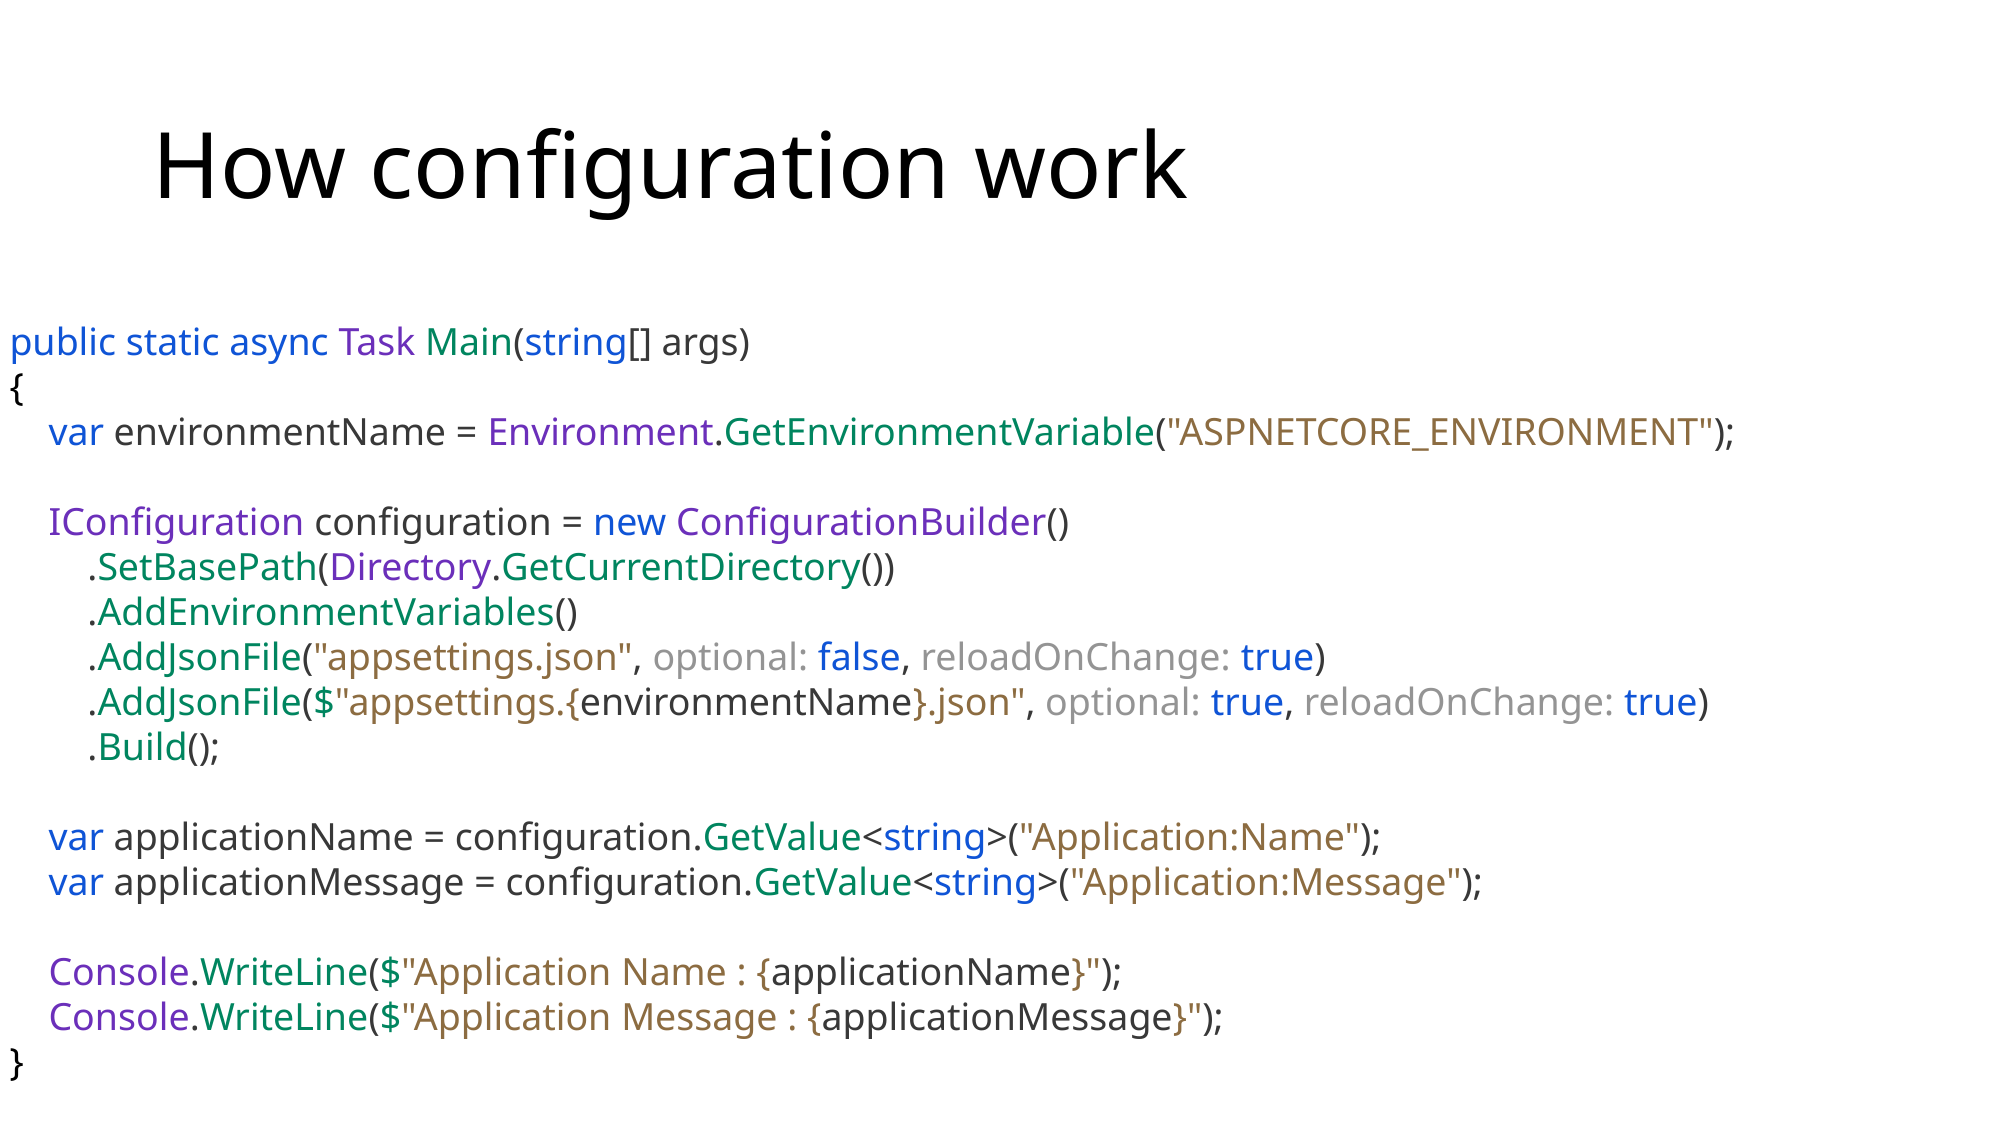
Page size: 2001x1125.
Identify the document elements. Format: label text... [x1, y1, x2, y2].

text_box public static async Task Main(string[] args) { var environmentName = Environment.GetEnvironmentVariable("ASPNETCORE_ENVIRONMENT"); IConfiguration configuration = new ConfigurationBuilder() .SetBasePath(Directory.GetCurrentDirectory()) .AddEnvironmentVariables() .AddJsonFile("appsettings.json", optional: false, reloadOnChange: true) .AddJsonFile($"appsettings.{environmentName}.json", optional: true, reloadOnChange: true) .Build(); var applicationName = configuration.GetValue<string>("Application:Name"); var applicationMessage = configuration.GetValue<string>("Application:Message"); Console.WriteLine($"Application Name : {applicationName}"); Console.WriteLine($"Application Message : {applicationMessage}"); } [0, 310, 1750, 1091]
title How configuration work [137, 59, 1863, 278]
